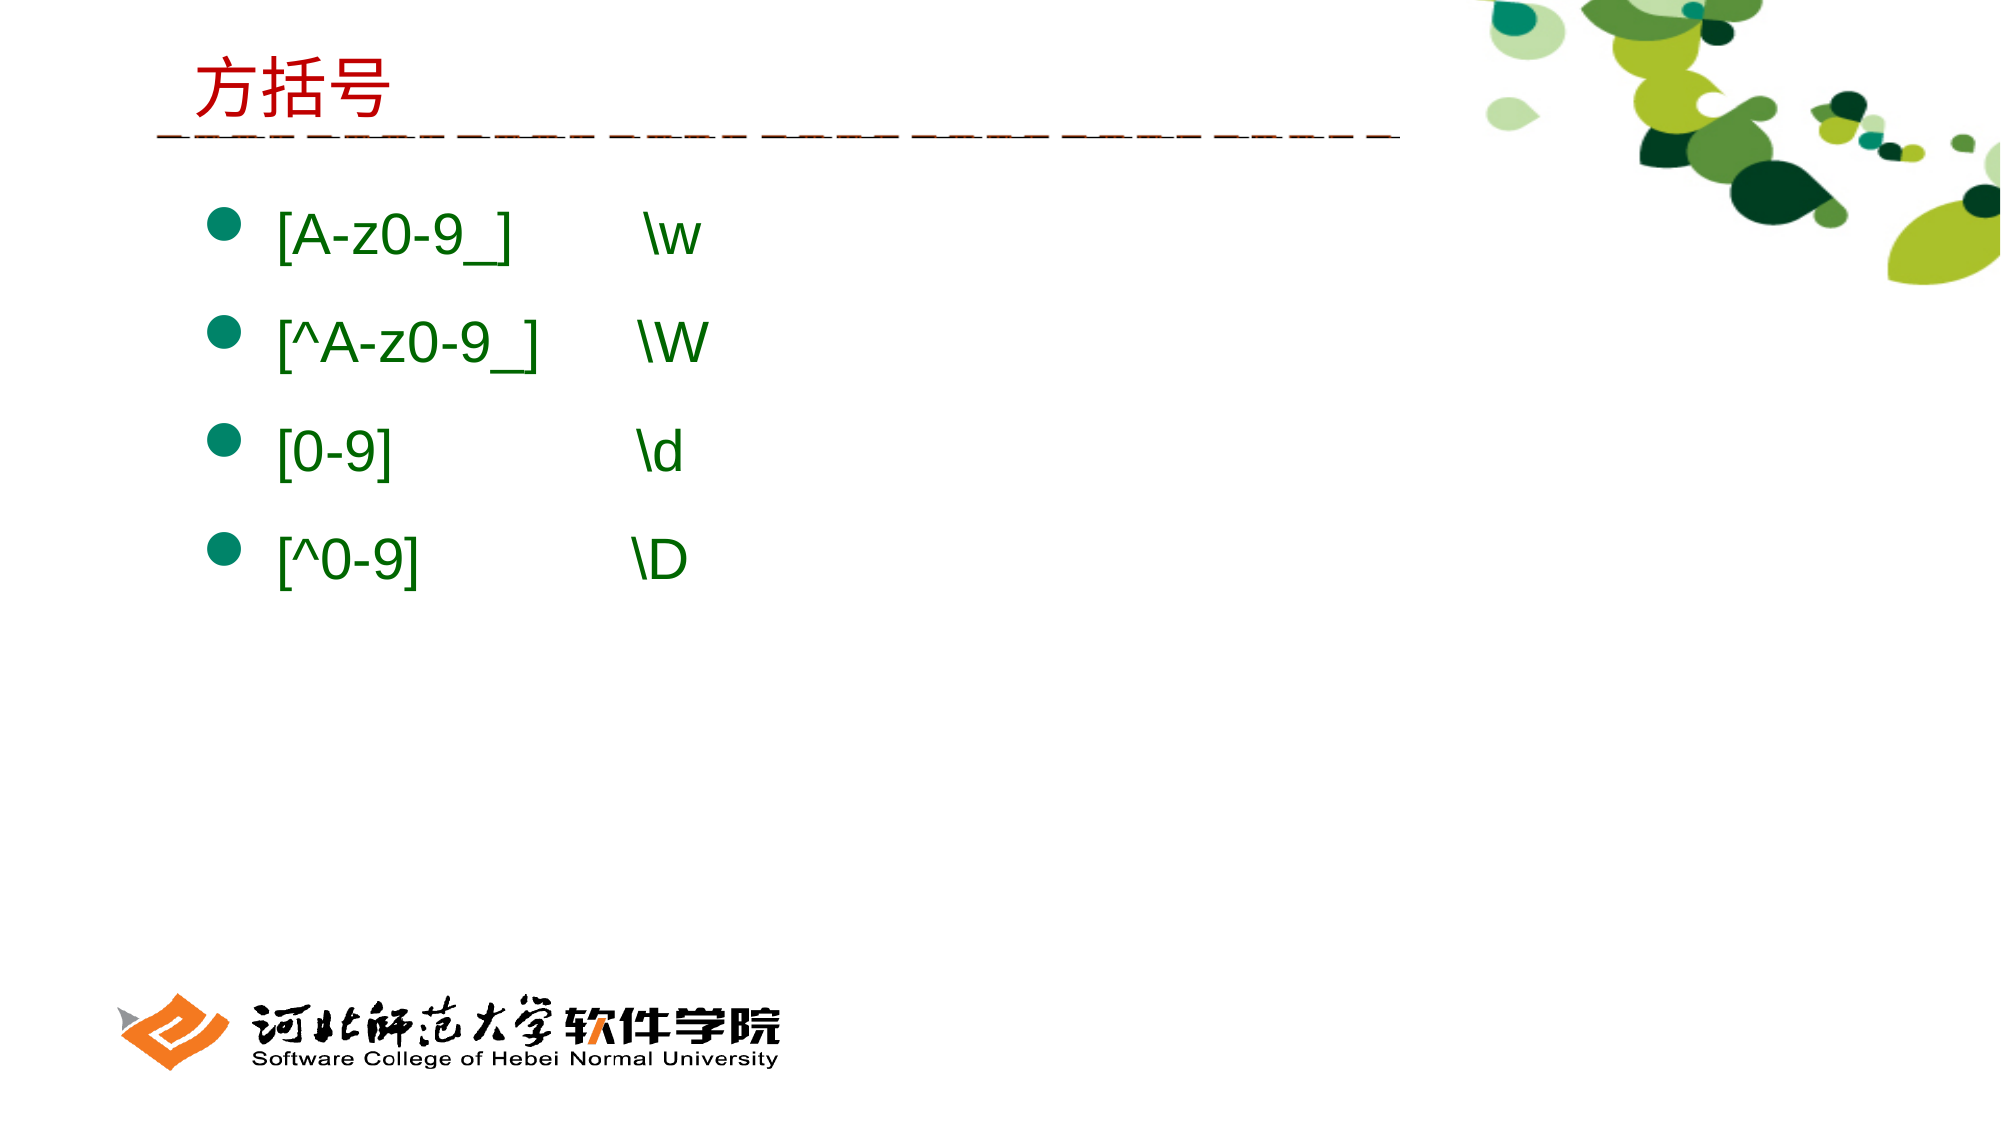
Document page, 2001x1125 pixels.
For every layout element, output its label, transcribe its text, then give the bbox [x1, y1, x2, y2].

picture [0, 0, 2001, 1125]
list [A-z0-9_] \w [^A-z0-9_] \W [0-9] \d [^0-9] \D [187, 175, 1782, 983]
list 方括号 [178, 38, 1523, 120]
